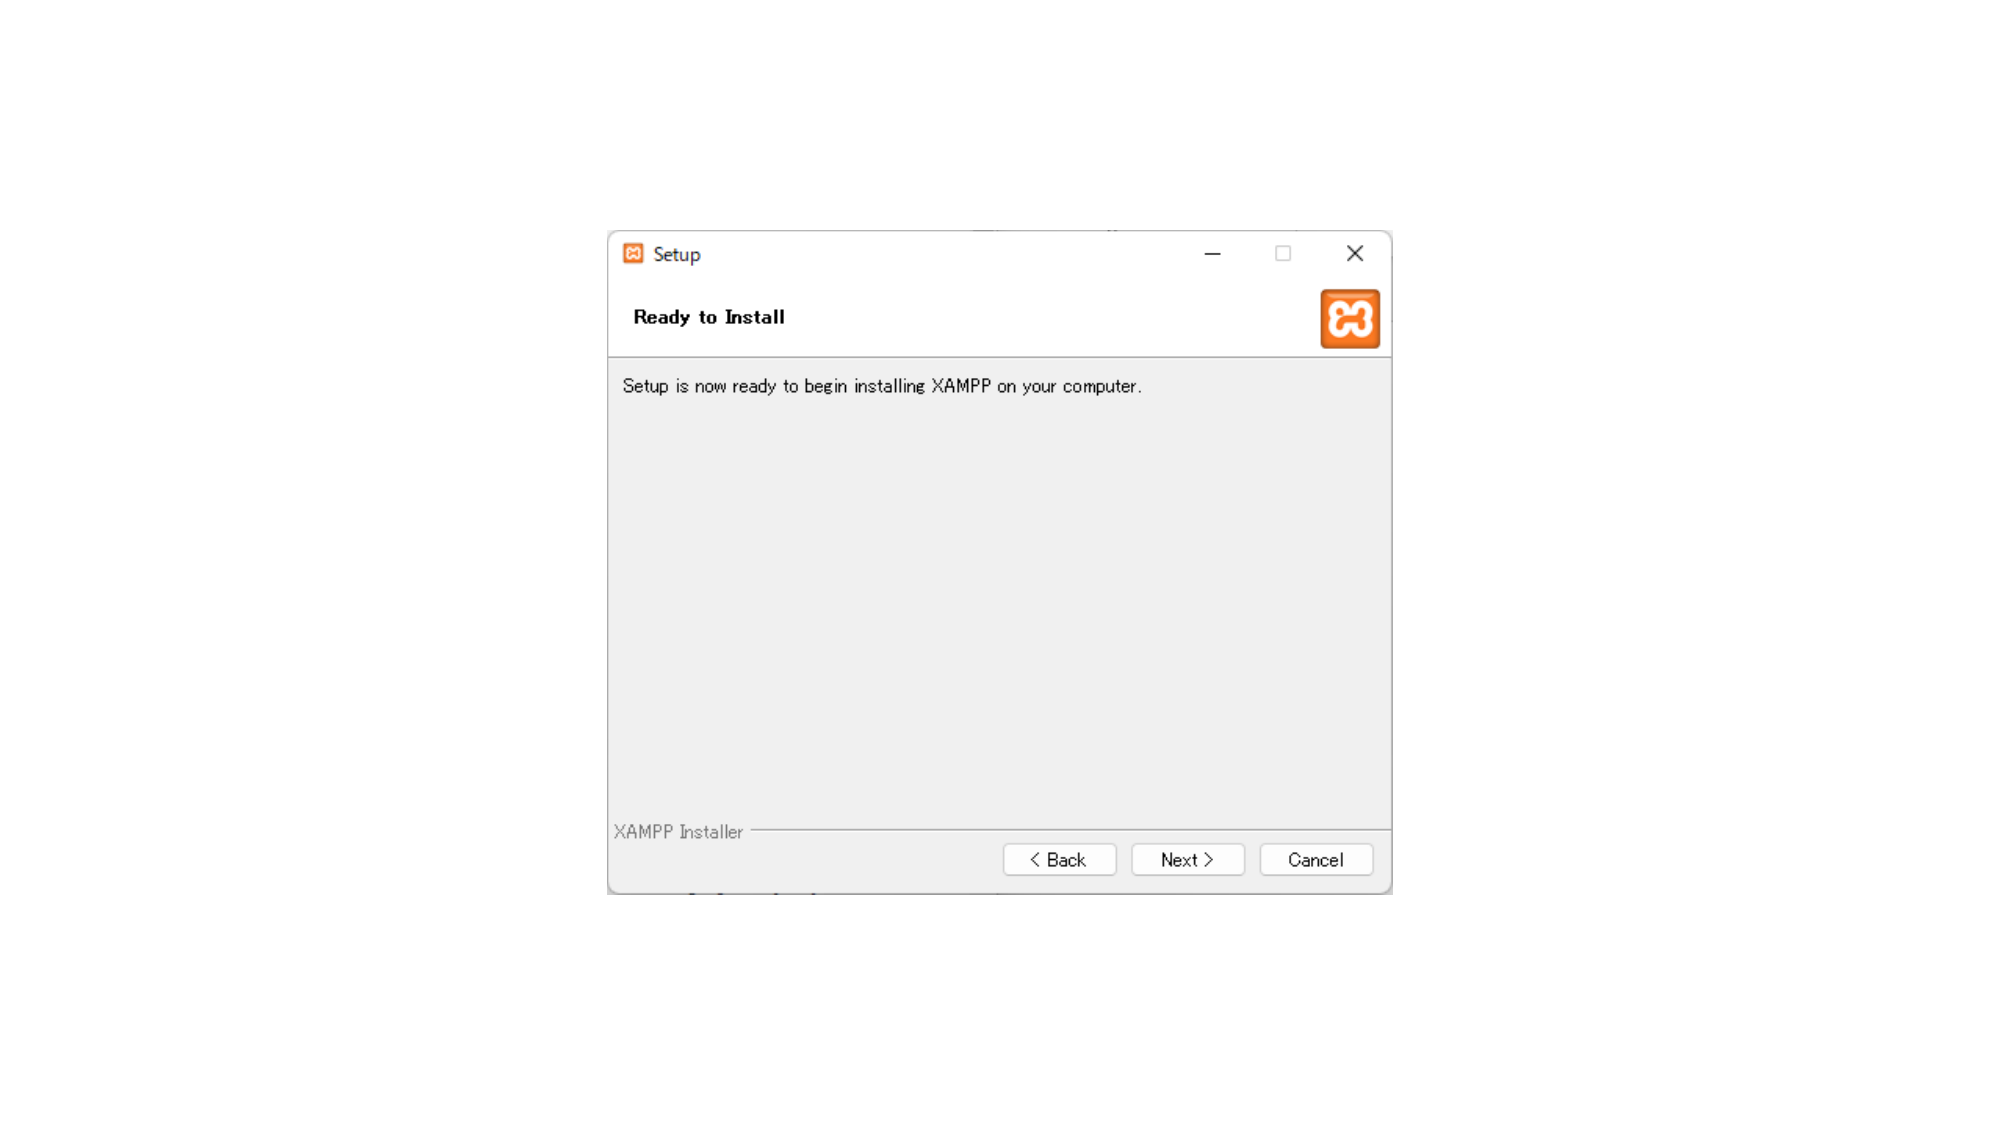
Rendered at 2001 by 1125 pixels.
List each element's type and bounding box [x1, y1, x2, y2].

picture [607, 230, 1393, 895]
